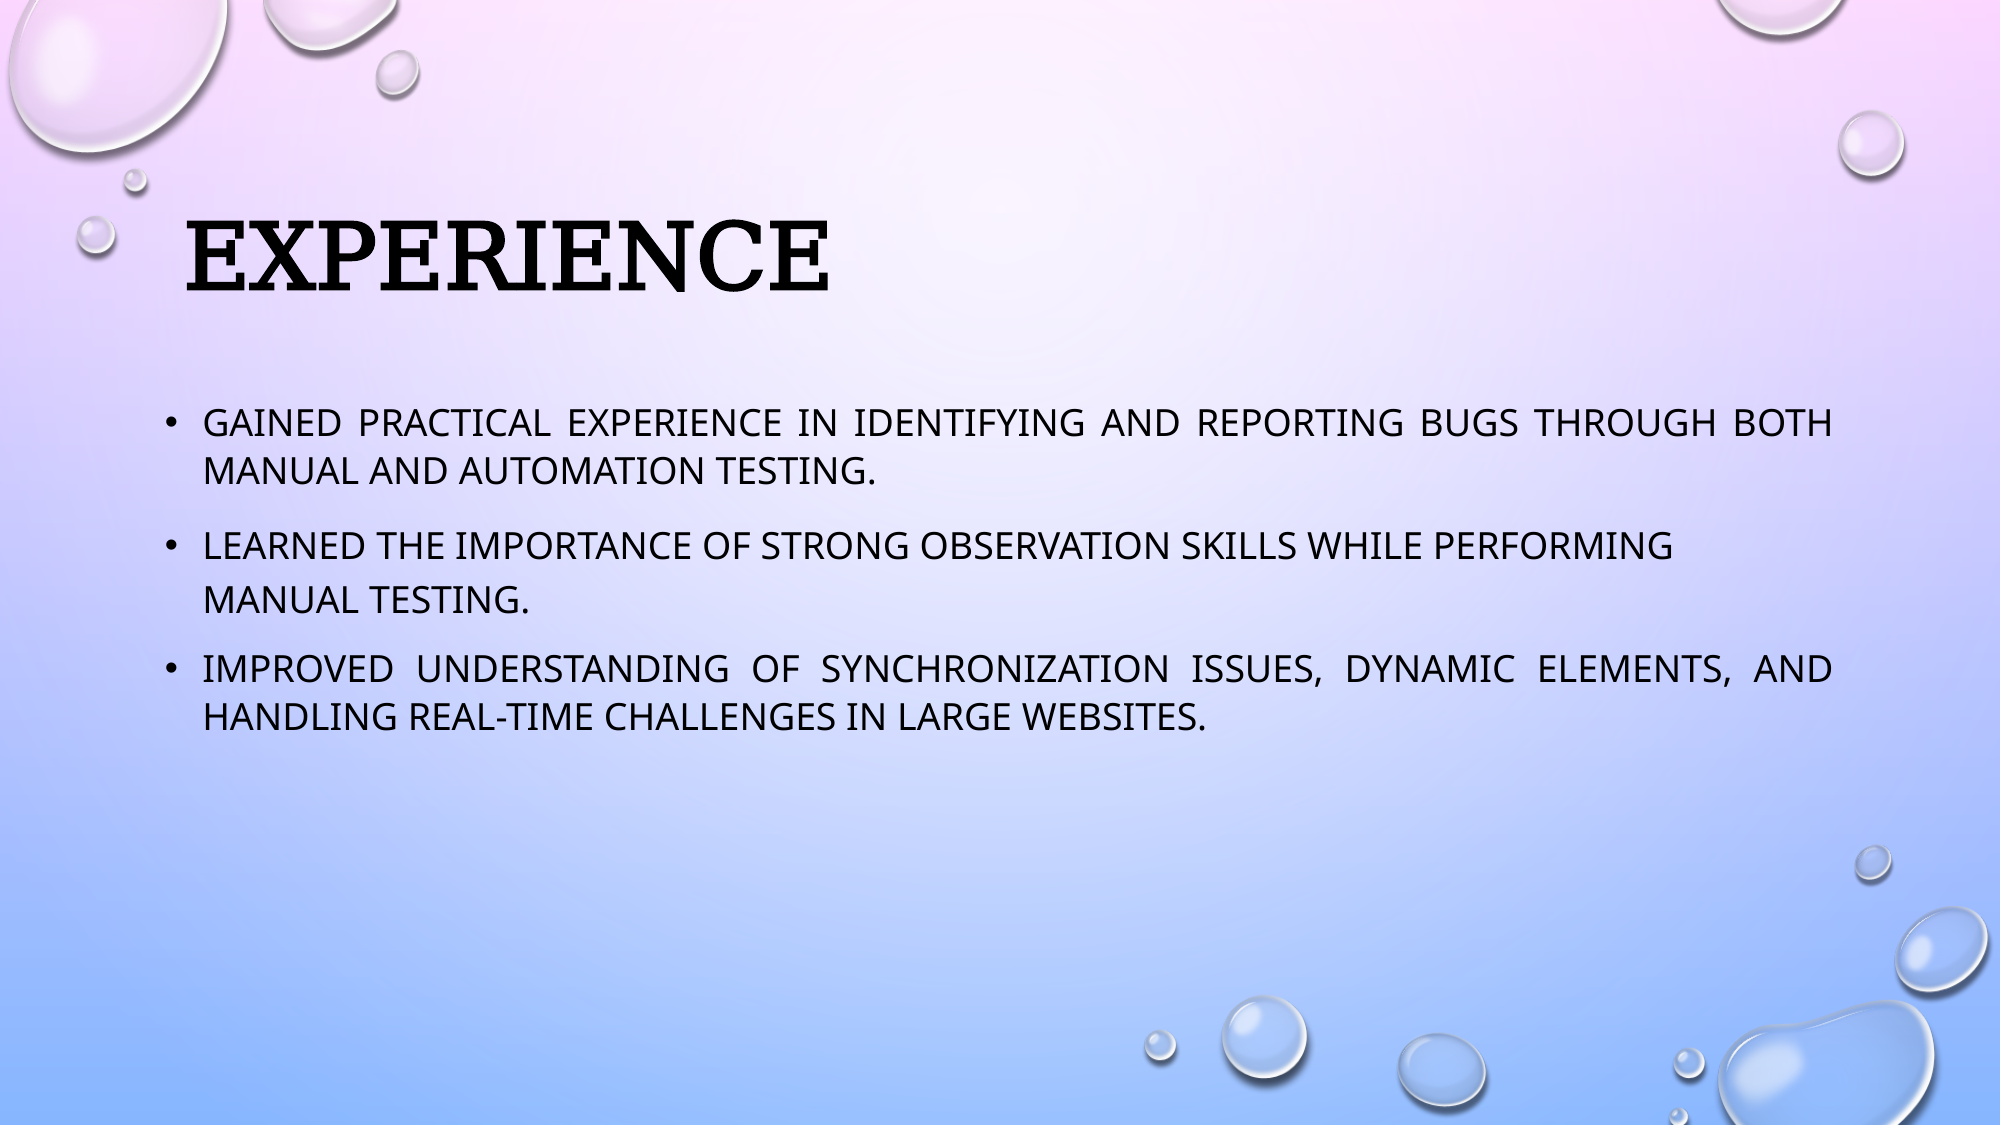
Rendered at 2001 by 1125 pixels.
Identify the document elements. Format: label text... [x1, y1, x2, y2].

list Gained practical experience in identifying and reporting bugs through both manual and automation testing. Learned the importance of strong observation skills while performing manual testing. Improved understanding of synchronization issues, dynamic elements, and handling real-time challenges in large websites. [149, 388, 1850, 1002]
title Experience [168, 150, 1869, 413]
picture [0, 0, 2000, 1125]
